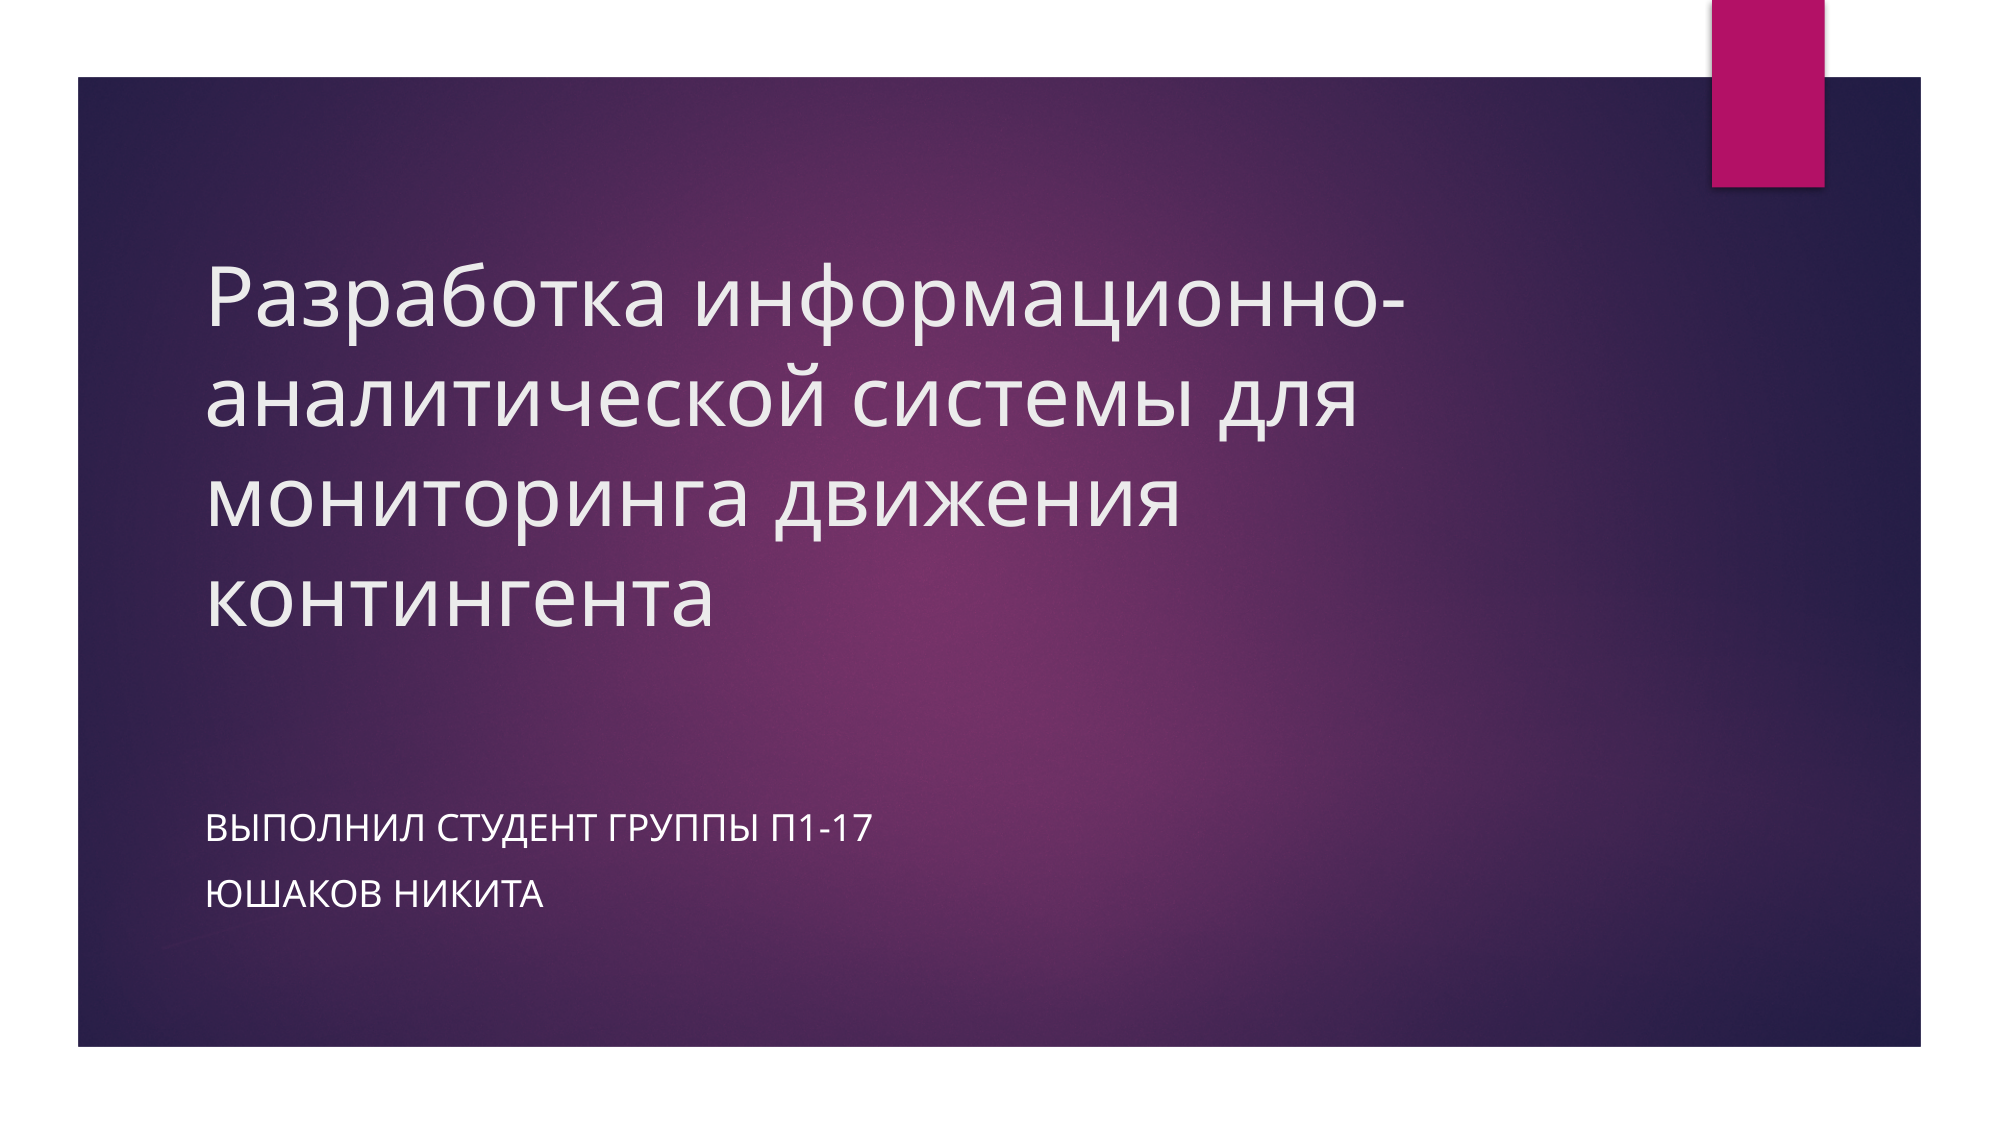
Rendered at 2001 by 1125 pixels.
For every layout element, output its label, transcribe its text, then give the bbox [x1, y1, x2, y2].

subtitle Выполнил студент группы п1-17 Юшаков Никита [189, 796, 1840, 985]
title Разработка информационно-аналитической системы для мониторинга движения контингента [189, 210, 1638, 651]
